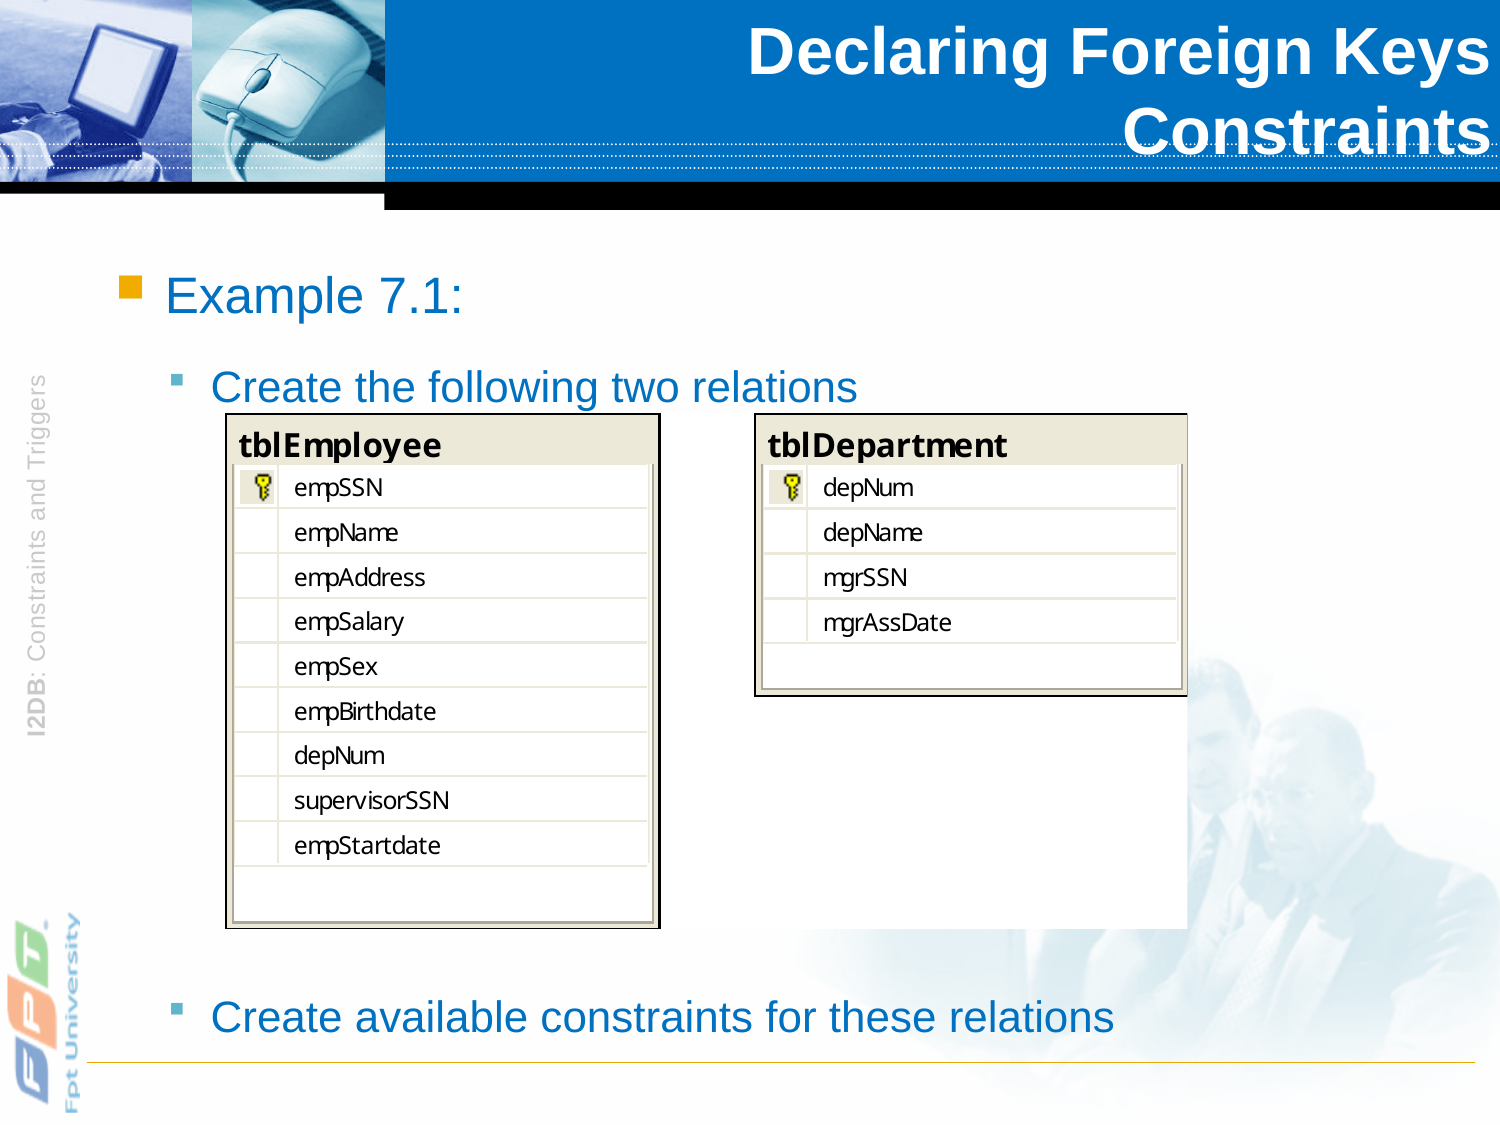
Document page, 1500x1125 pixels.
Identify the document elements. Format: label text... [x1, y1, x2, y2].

picture [0, 194, 1500, 1125]
list Example 7.1: Create the following two relations Create available constraints for these relations [87, 216, 1475, 1050]
title Declaring Foreign Keys Constraints [387, 0, 1500, 175]
picture [0, 0, 385, 181]
